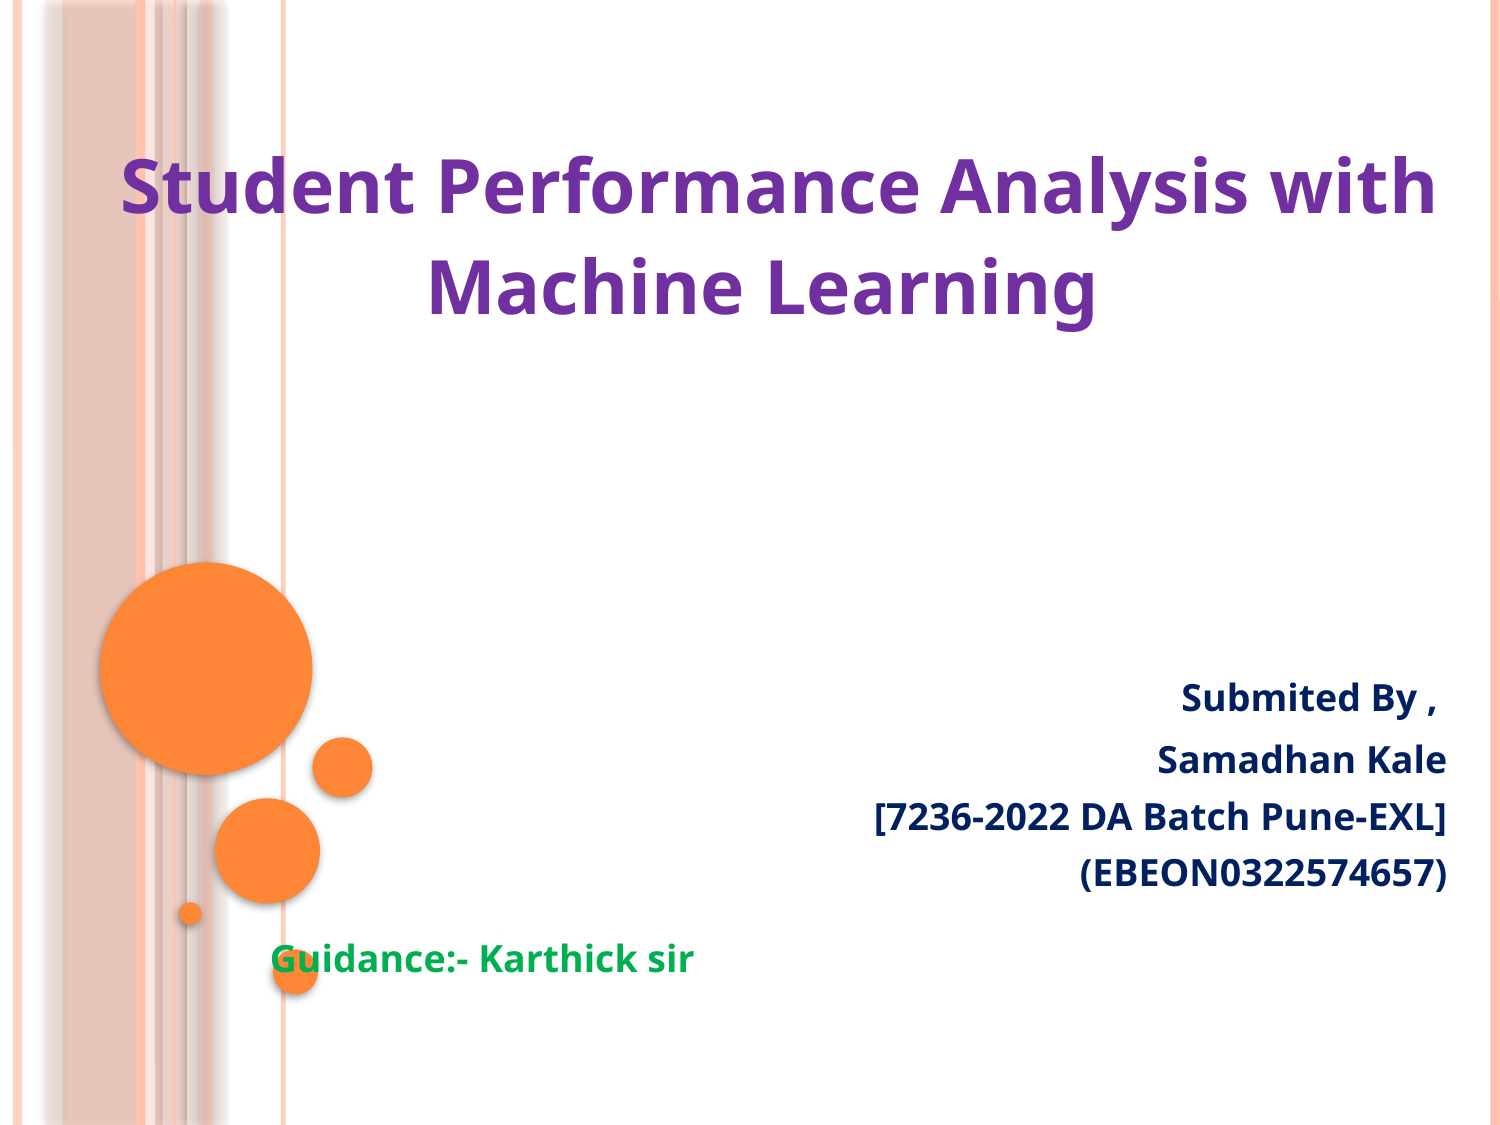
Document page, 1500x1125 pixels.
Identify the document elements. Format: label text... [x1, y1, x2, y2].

subtitle Student Performance Analysis with Machine Learning Submited By , Samadhan Kale [7236-2022 DA Batch Pune-EXL] (EBEON0322574657) Guidance:- Karthick sir [62, 75, 1463, 1075]
